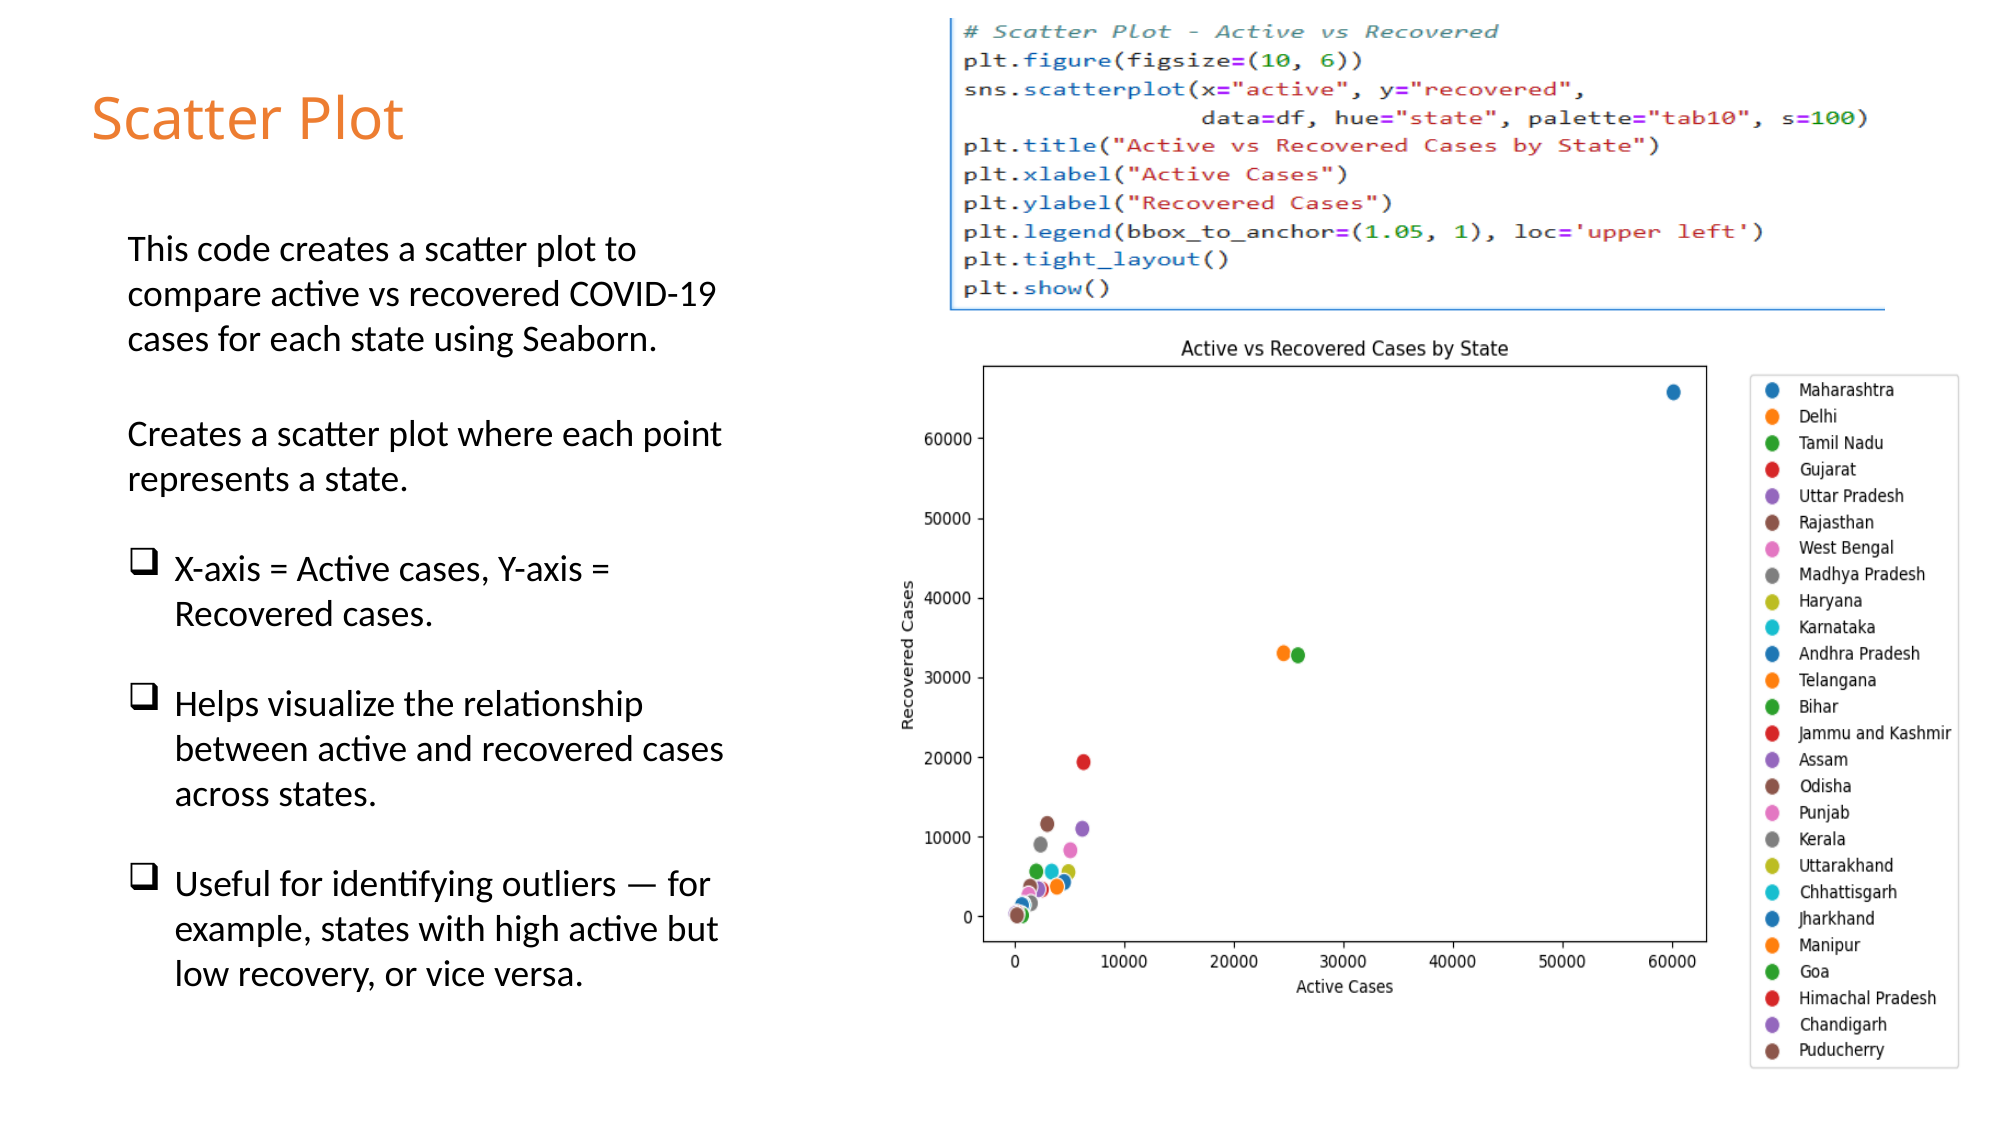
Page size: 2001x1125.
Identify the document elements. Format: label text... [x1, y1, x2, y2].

text_box Scatter Plot [76, 73, 744, 229]
text_box This code creates a scatter plot to compare active vs recovered COVID-19 cases for each state using Seaborn. [113, 216, 780, 367]
text_box Creates a scatter plot where each point represents a state. X-axis = Active cases, Y-axis = Recovered cases. Helps visualize the relationship between active and recovered cases across states. Useful for identifying outliers — for example, states with high active but low recovery, or vice versa. [113, 401, 780, 1001]
picture [891, 328, 1969, 1080]
picture [942, 18, 1885, 314]
